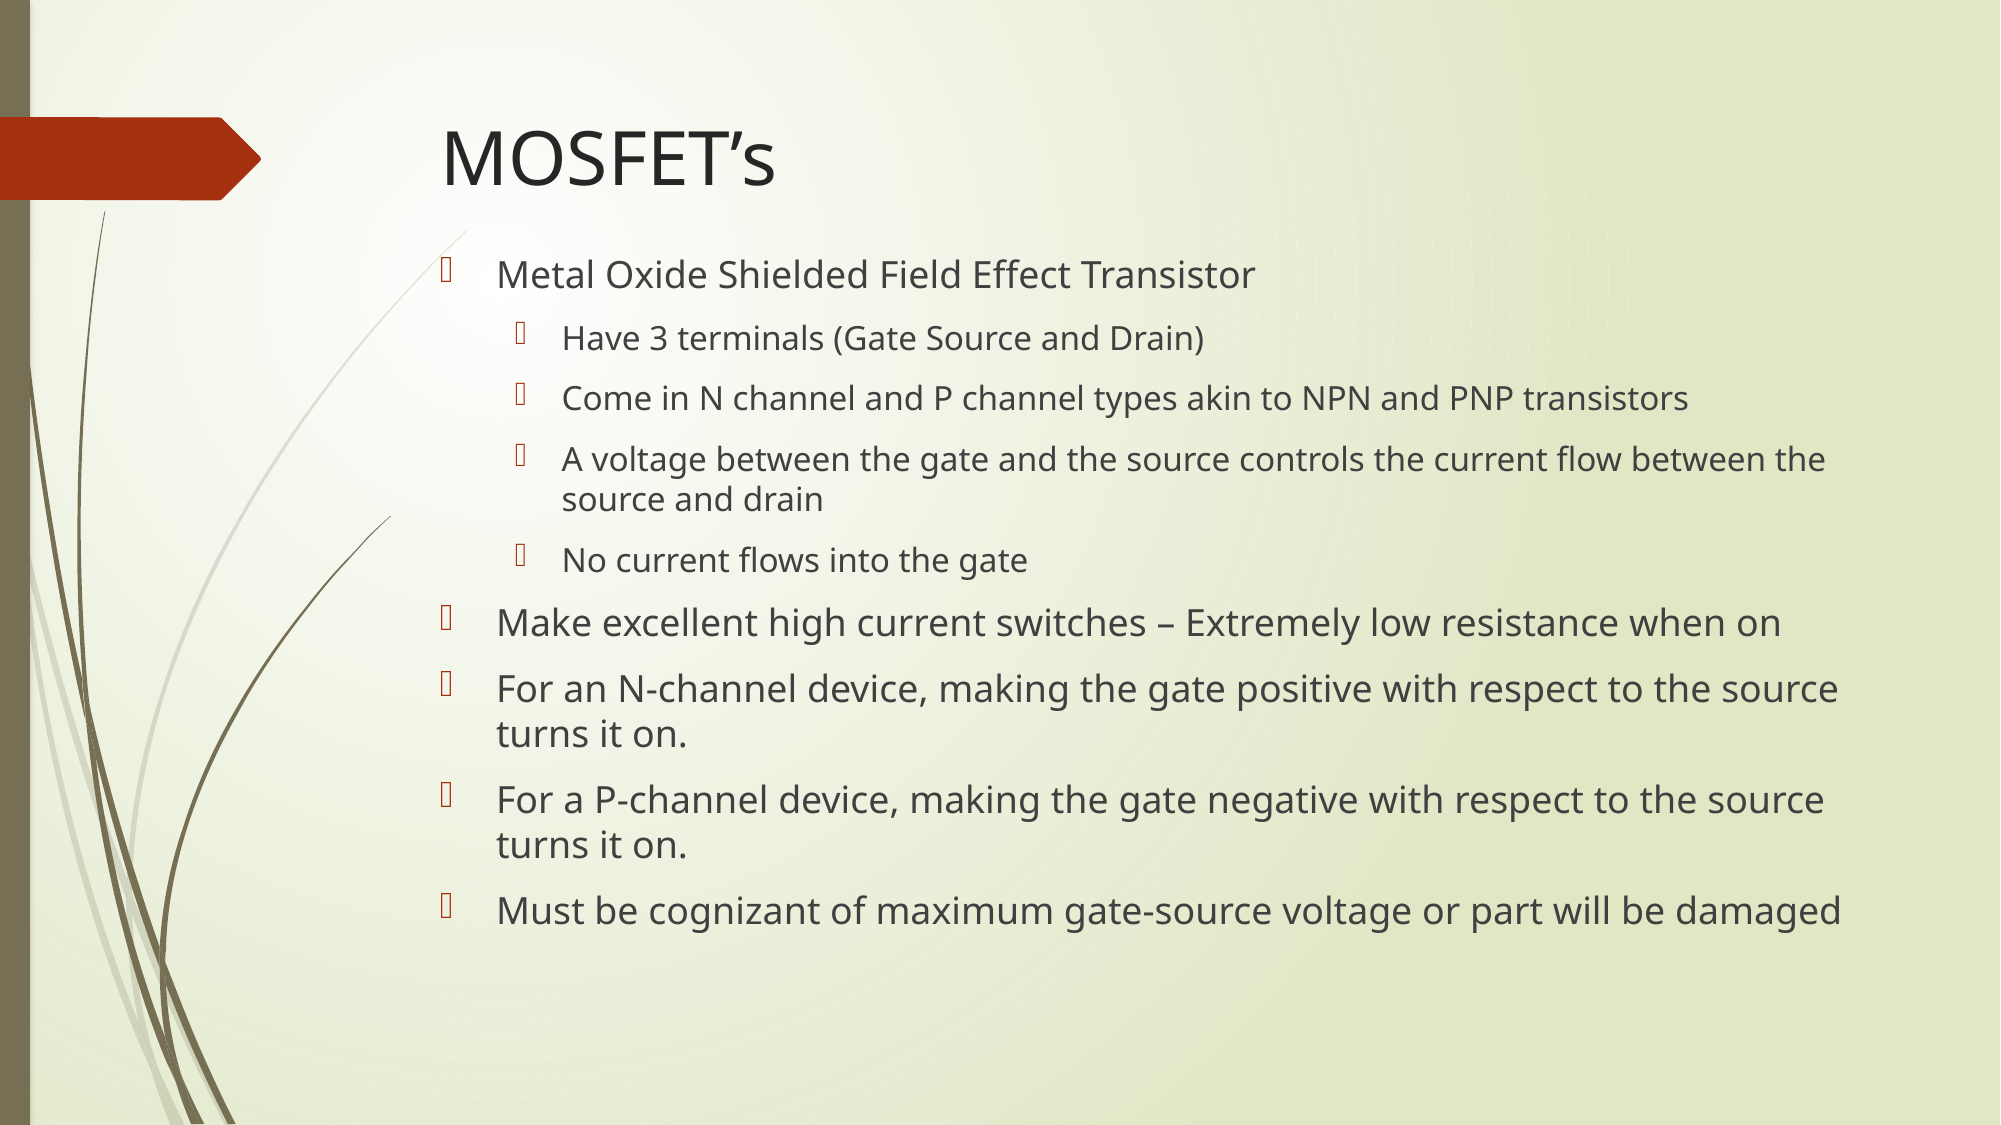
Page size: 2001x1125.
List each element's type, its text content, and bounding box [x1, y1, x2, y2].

title MOSFET’s [425, 102, 1888, 216]
list Metal Oxide Shielded Field Effect Transistor Have 3 terminals (Gate Source and Drain) Come in N channel and P channel types akin to NPN and PNP transistors A voltage between the gate and the source controls the current flow between the source and drain No current flows into the gate Make excellent high current switches – Extremely low resistance when on For an N-channel device, making the gate positive with respect to the source turns it on. For a P-channel device, making the gate negative with respect to the source turns it on. Must be cognizant of maximum gate-source voltage or part will be damaged [424, 243, 1888, 1083]
